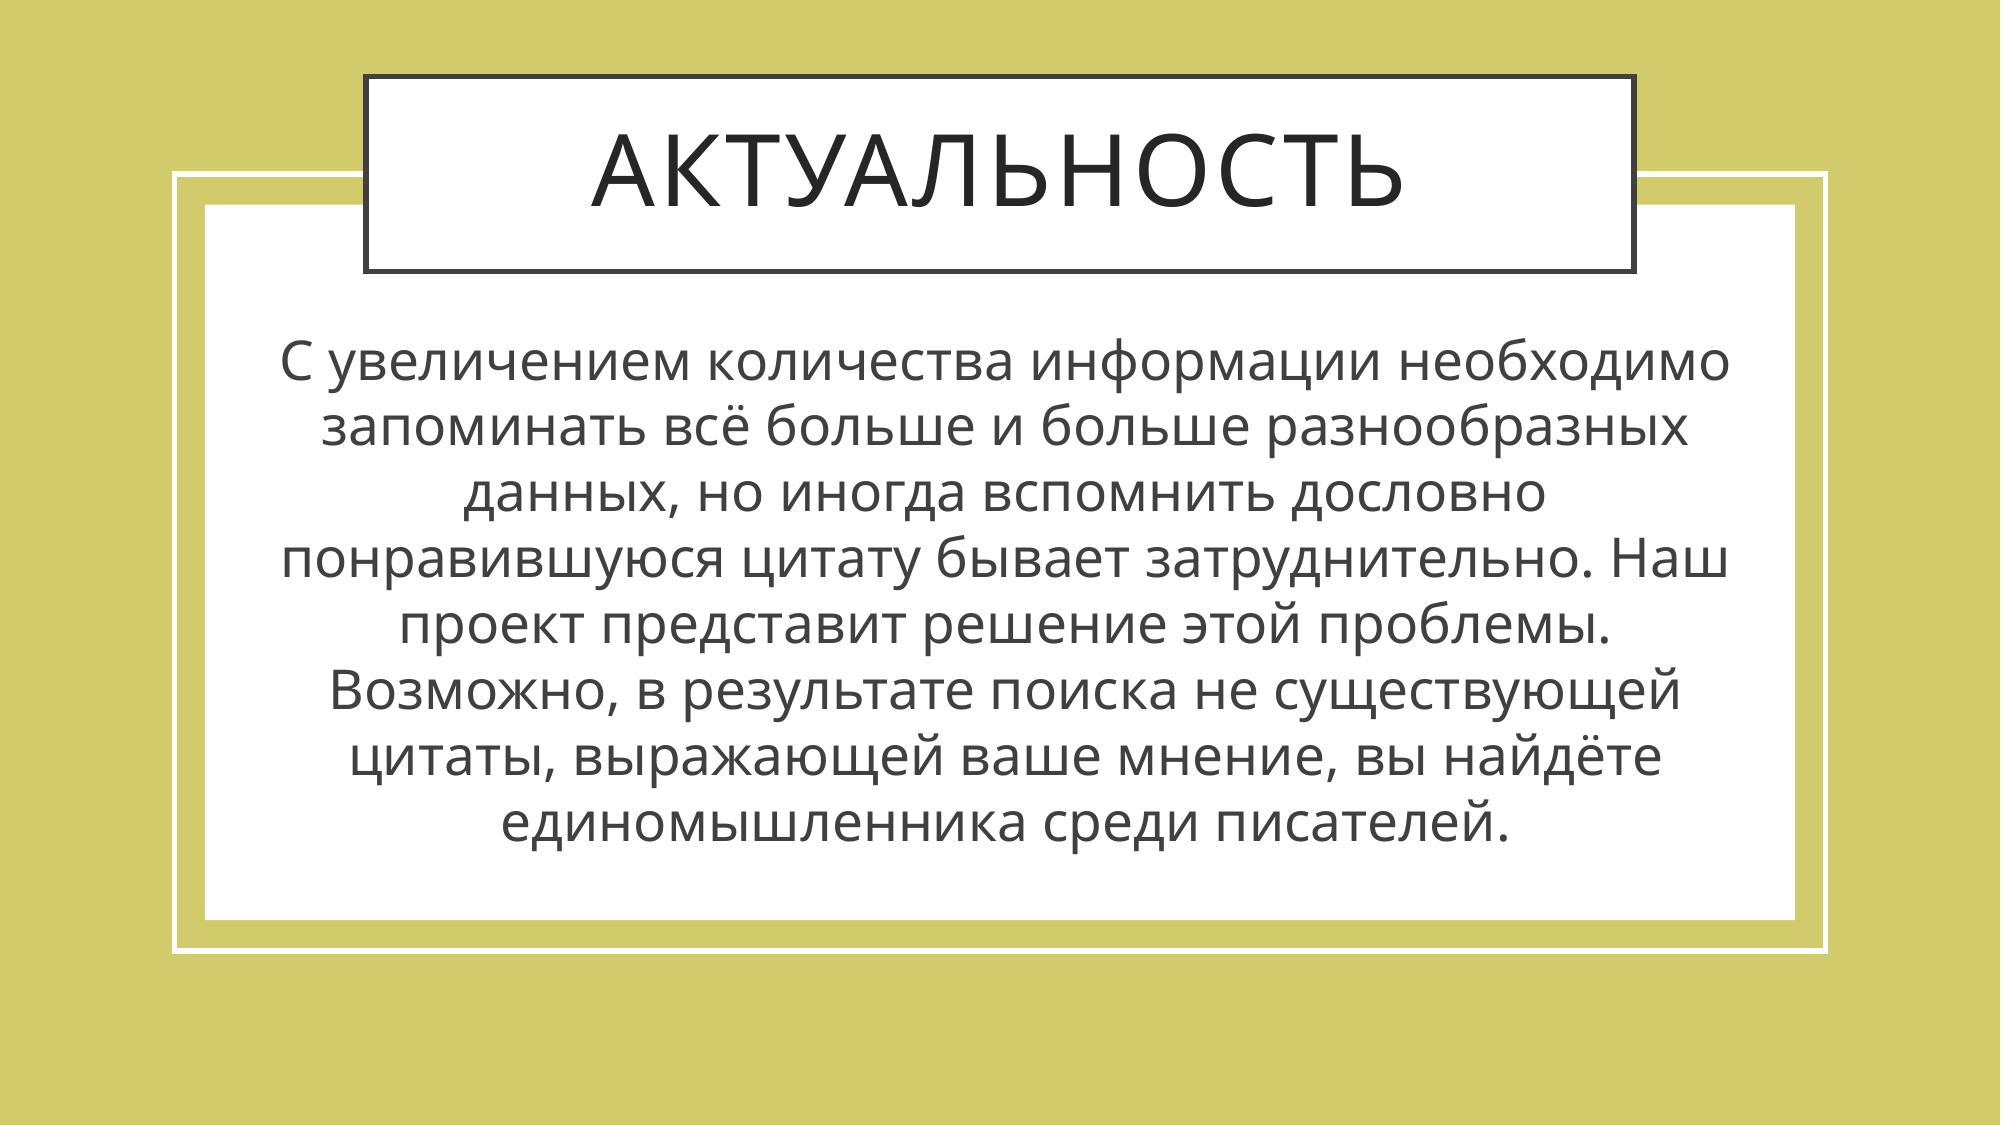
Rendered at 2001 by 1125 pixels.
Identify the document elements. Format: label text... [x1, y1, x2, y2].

text_box [0, 0, 2000, 1125]
title Актуальность [363, 74, 1637, 274]
list С увеличением количества информации необходимо запоминать всё больше и больше разнообразных данных, но иногда вспомнить дословно понравившуюся цитату бывает затруднительно. Наш проект представит решение этой проблемы. Возможно, в результате поиска не существующей цитаты, выражающей ваше мнение, вы найдёте единомышленника среди писателей. [230, 317, 1783, 865]
text_box [173, 173, 1827, 952]
